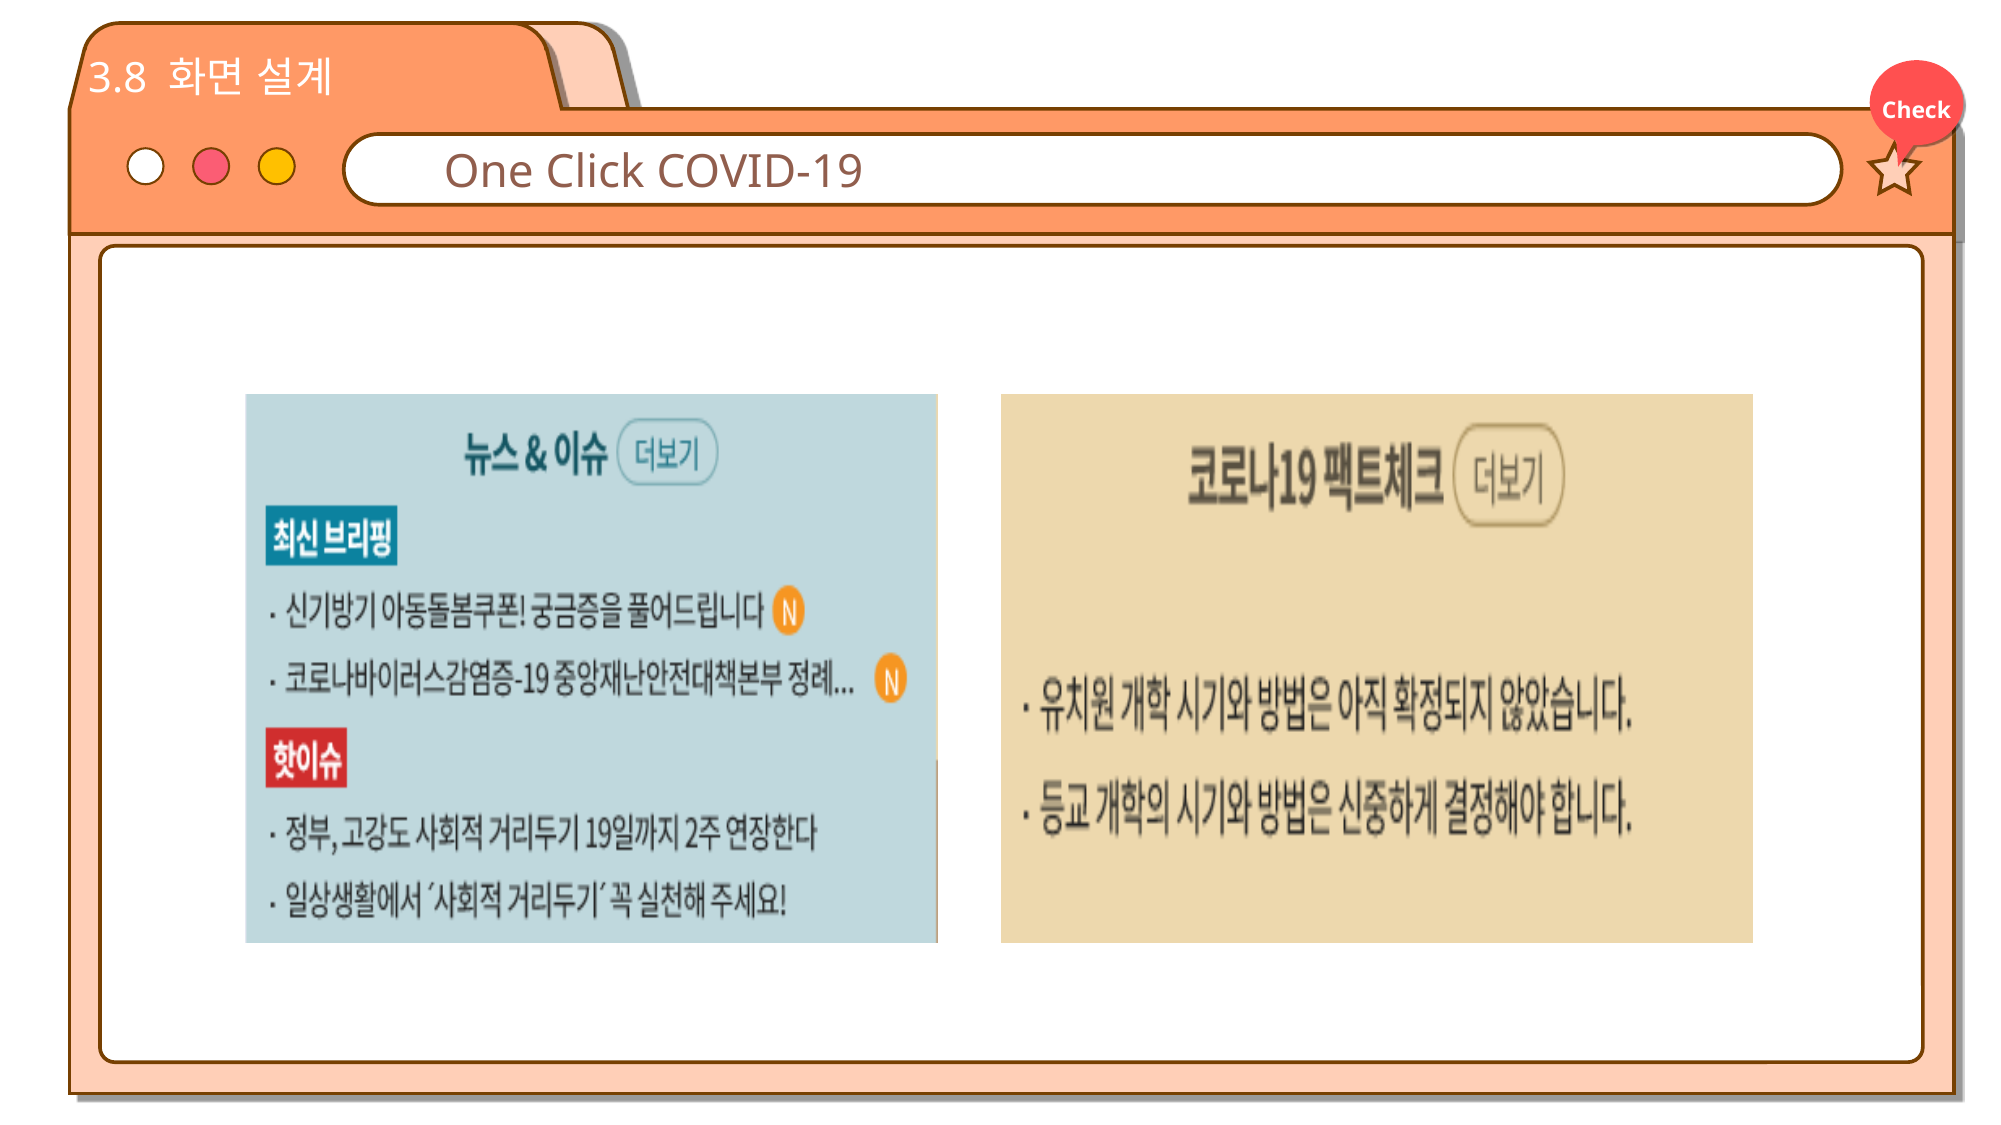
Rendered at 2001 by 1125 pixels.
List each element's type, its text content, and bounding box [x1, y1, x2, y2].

text_box 3.8 화면 설계 [73, 43, 349, 109]
text_box [512, 21, 629, 107]
text_box Check [1868, 59, 1965, 170]
text_box [192, 147, 231, 186]
picture [1001, 394, 1754, 943]
text_box [257, 147, 296, 186]
text_box [1867, 144, 1922, 195]
text_box [98, 244, 1924, 1064]
picture [245, 394, 938, 943]
text_box [68, 21, 1956, 235]
text_box One Click COVID-19 [342, 132, 1843, 206]
text_box [68, 233, 1955, 1094]
text_box [126, 147, 165, 186]
